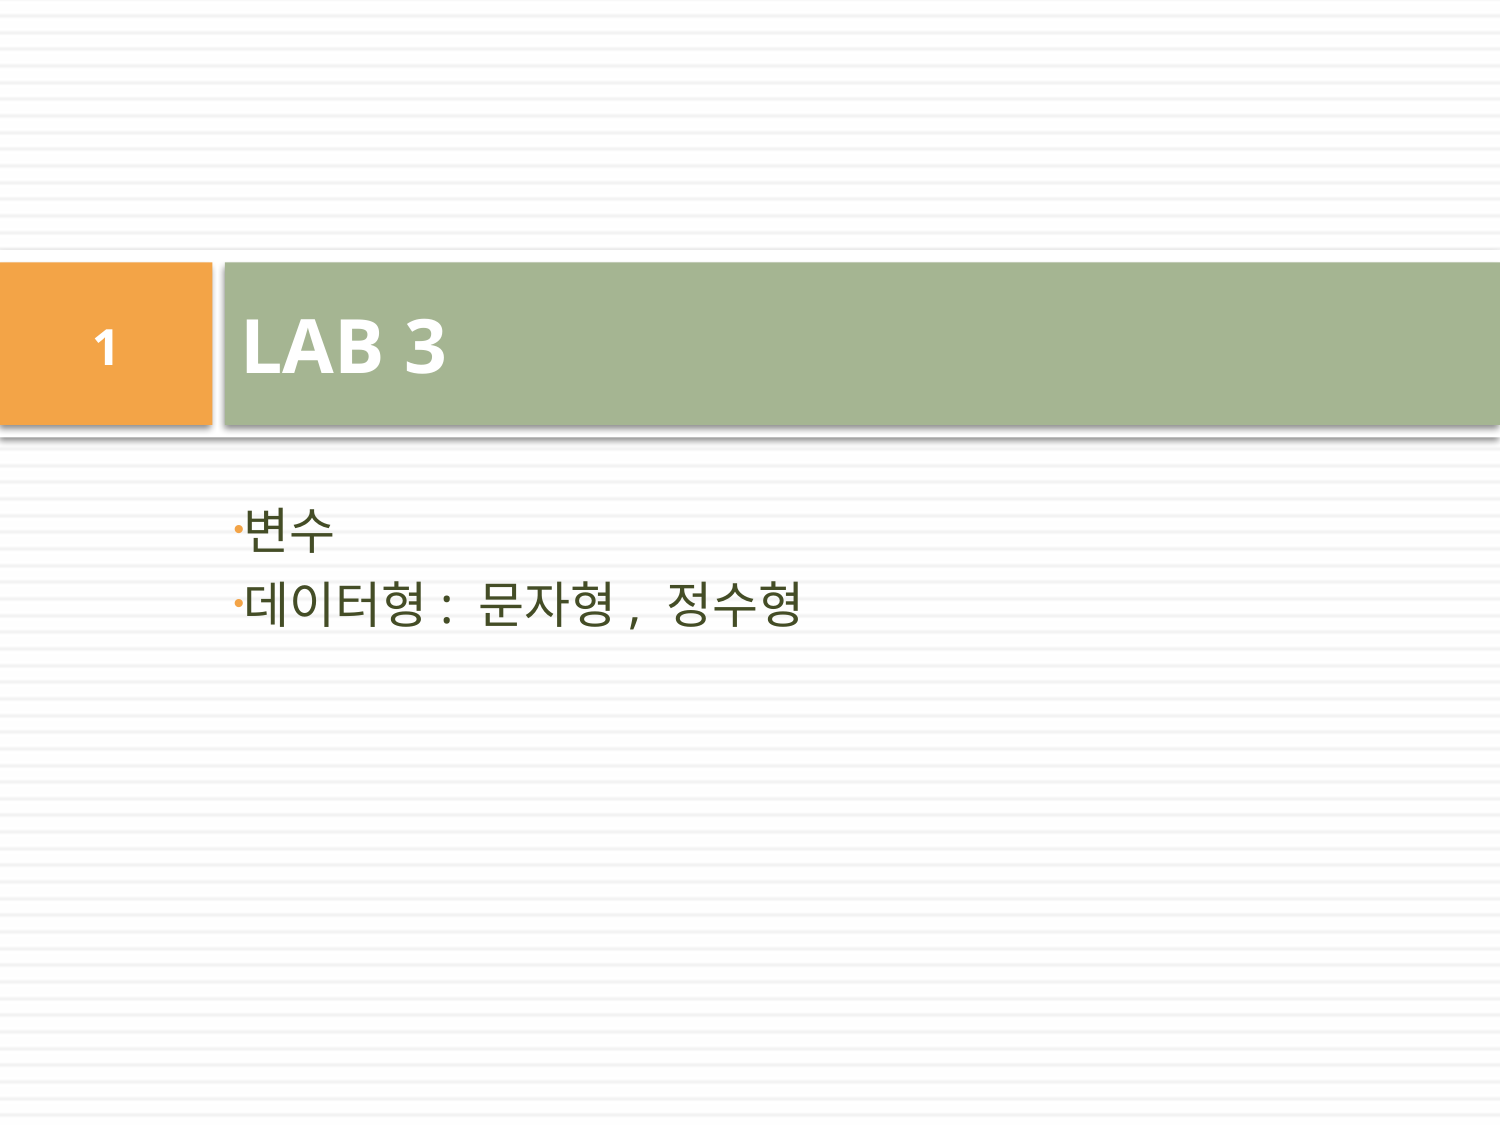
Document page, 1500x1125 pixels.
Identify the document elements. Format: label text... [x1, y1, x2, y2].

slide_number 1 [0, 287, 213, 403]
title LAB 3 [224, 262, 1476, 426]
list 변수 데이터형: 문자형, 정수형 [218, 491, 1388, 841]
